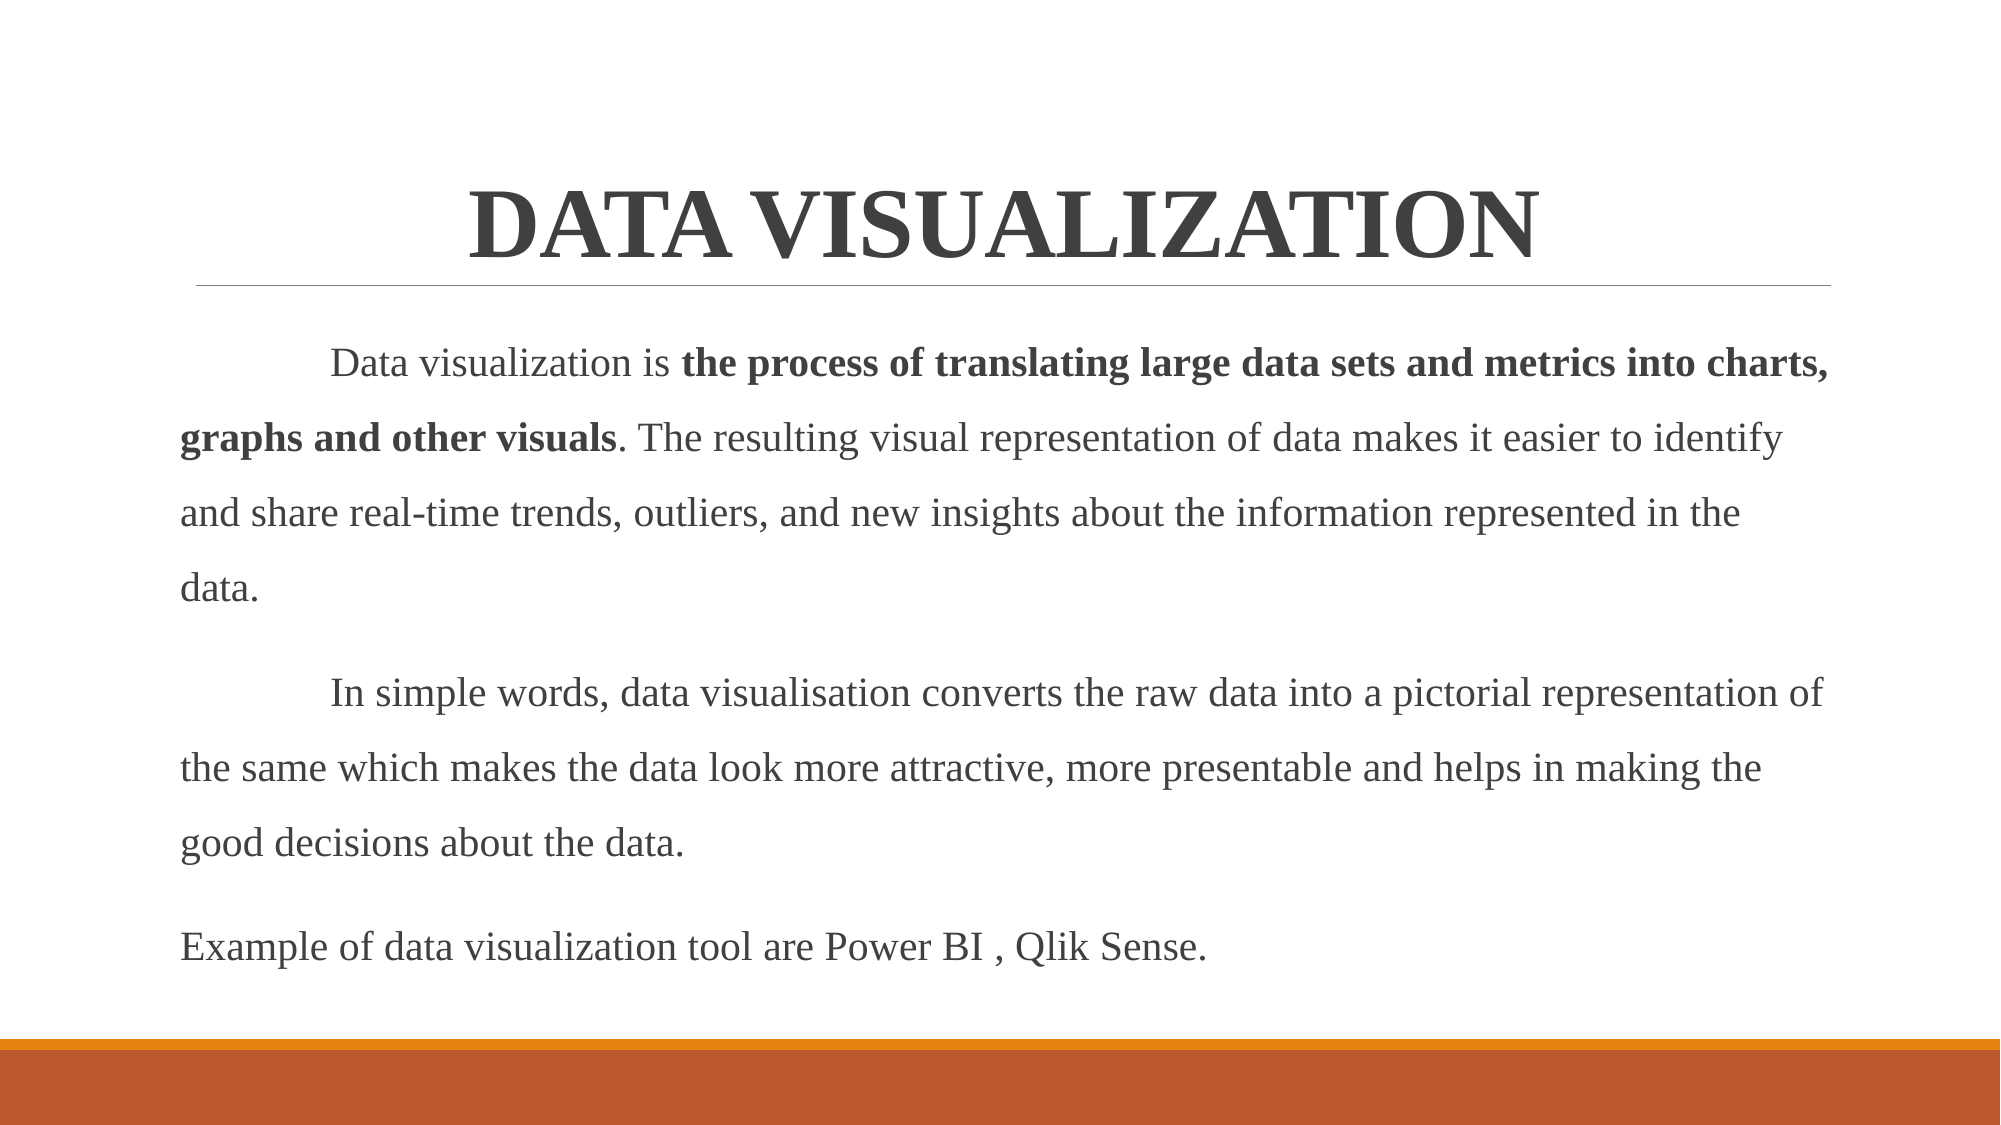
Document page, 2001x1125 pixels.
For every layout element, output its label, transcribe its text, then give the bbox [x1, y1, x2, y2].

list Data visualization is the process of translating large data sets and metrics into charts, graphs and other visuals. The resulting visual representation of data makes it easier to identify and share real-time trends, outliers, and new insights about the information represented in the data. In simple words, data visualisation converts the raw data into a pictorial representation of the same which makes the data look more attractive, more presentable and helps in making the good decisions about the data. Example of data visualization tool are Power BI , Qlik Sense. [180, 302, 1830, 963]
title DATA VISUALIZATION [180, 47, 1830, 285]
